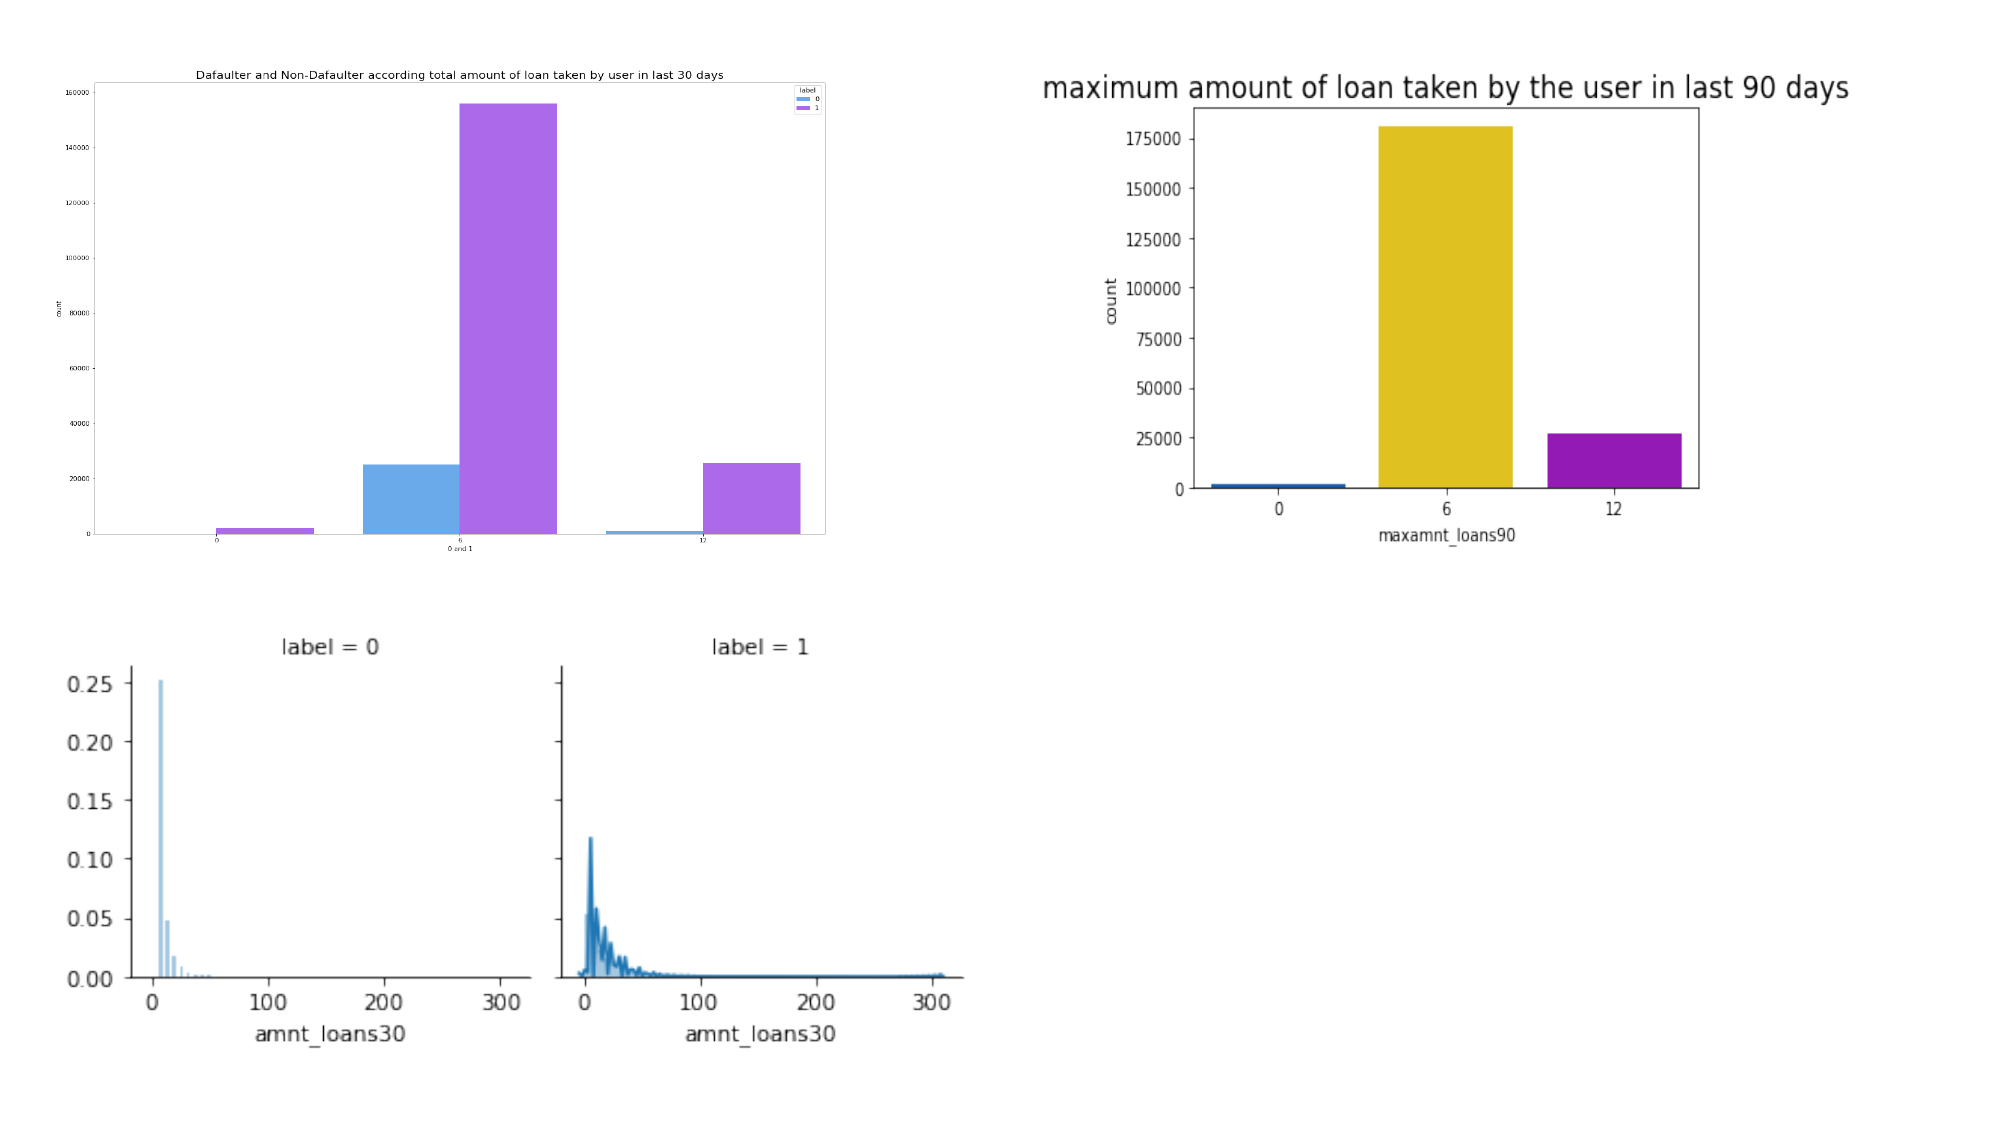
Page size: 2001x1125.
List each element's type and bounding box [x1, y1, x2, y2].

picture [49, 624, 976, 1059]
picture [51, 66, 829, 556]
picture [1032, 62, 1860, 556]
